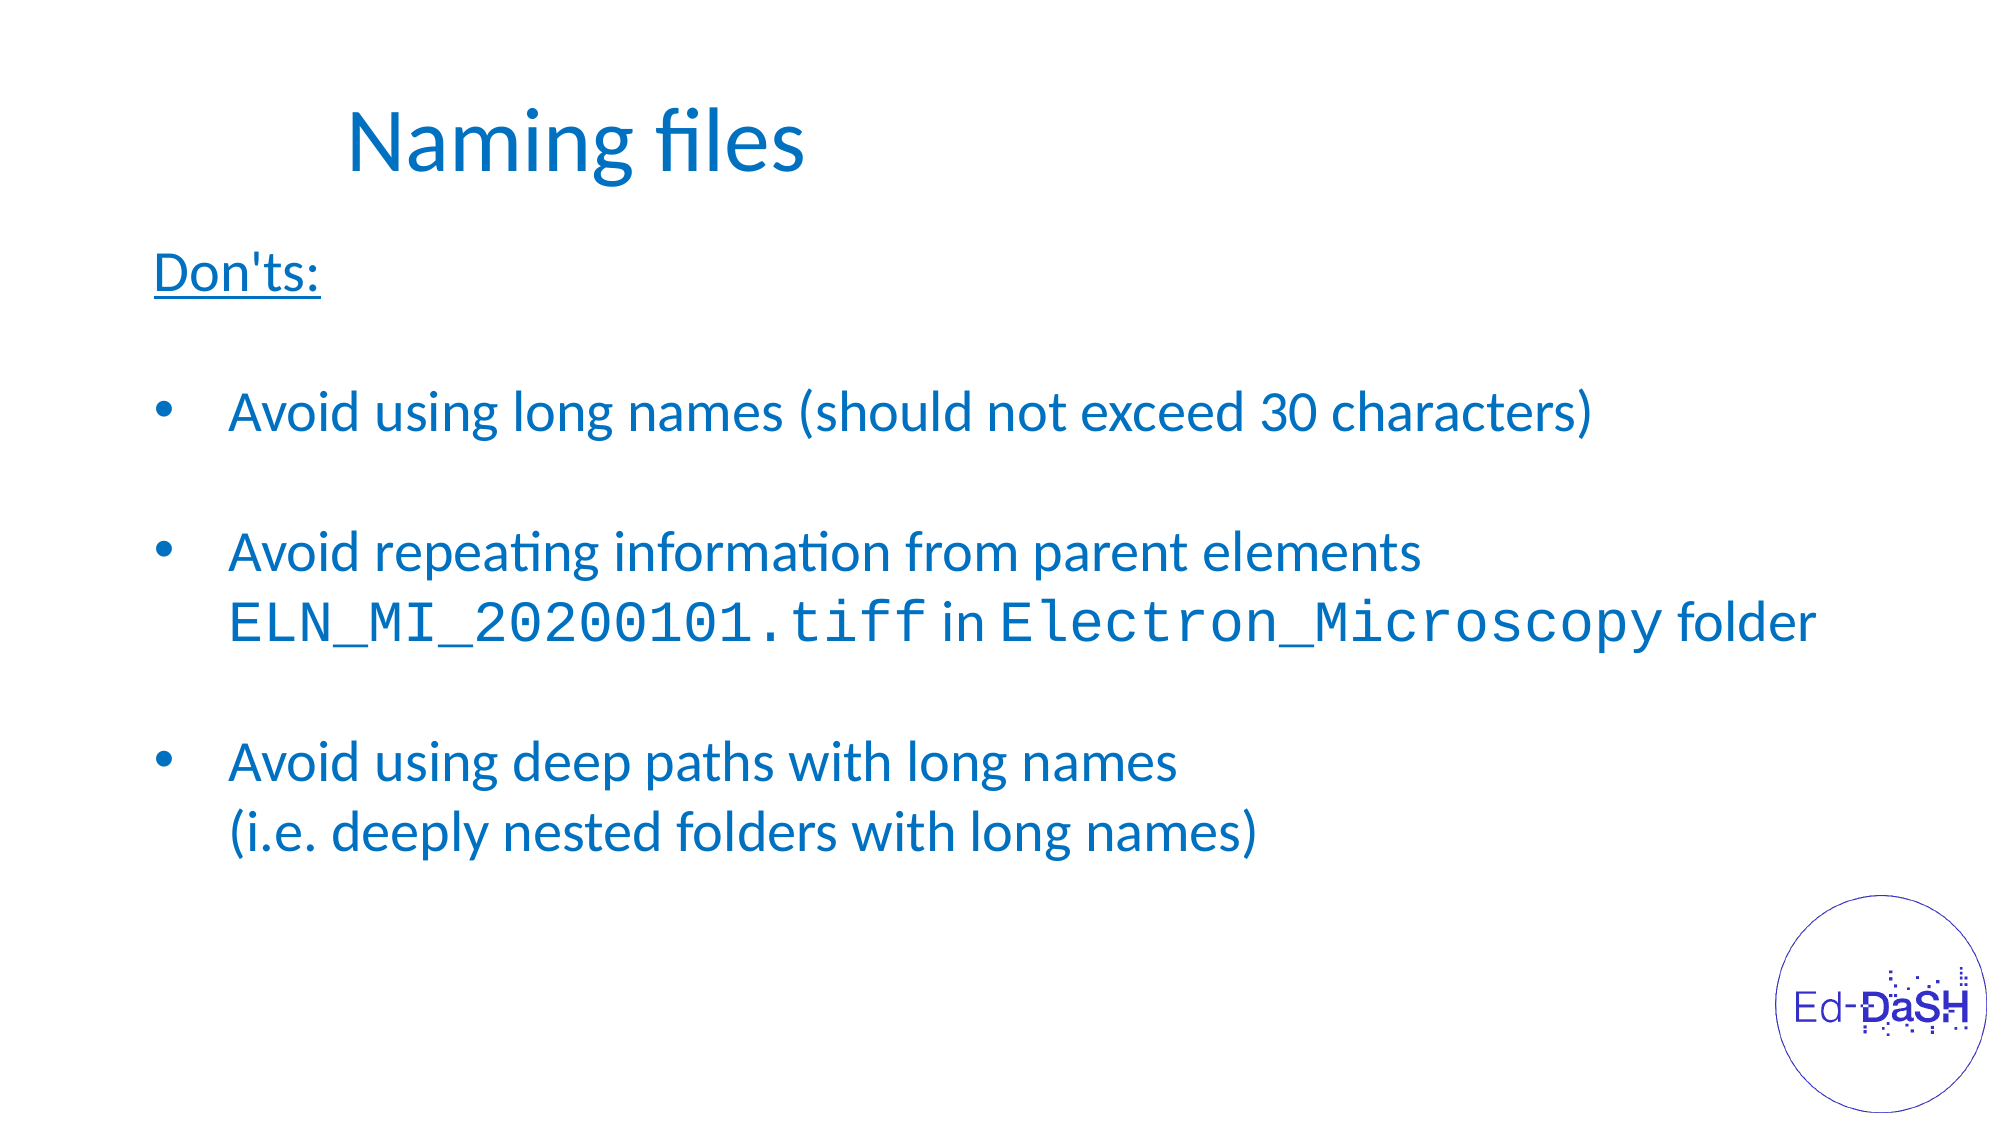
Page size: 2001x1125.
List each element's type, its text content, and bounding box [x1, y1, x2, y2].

text_box Naming files [331, 72, 822, 198]
text_box Don'ts: Avoid using long names (should not exceed 30 characters) Avoid repeating information from parent elements ELN_MI_20200101.tiff in Electron_Microscopy folder Avoid using deep paths with long names (i.e. deeply nested folders with long names) [139, 226, 1878, 941]
picture [1774, 895, 1987, 1113]
